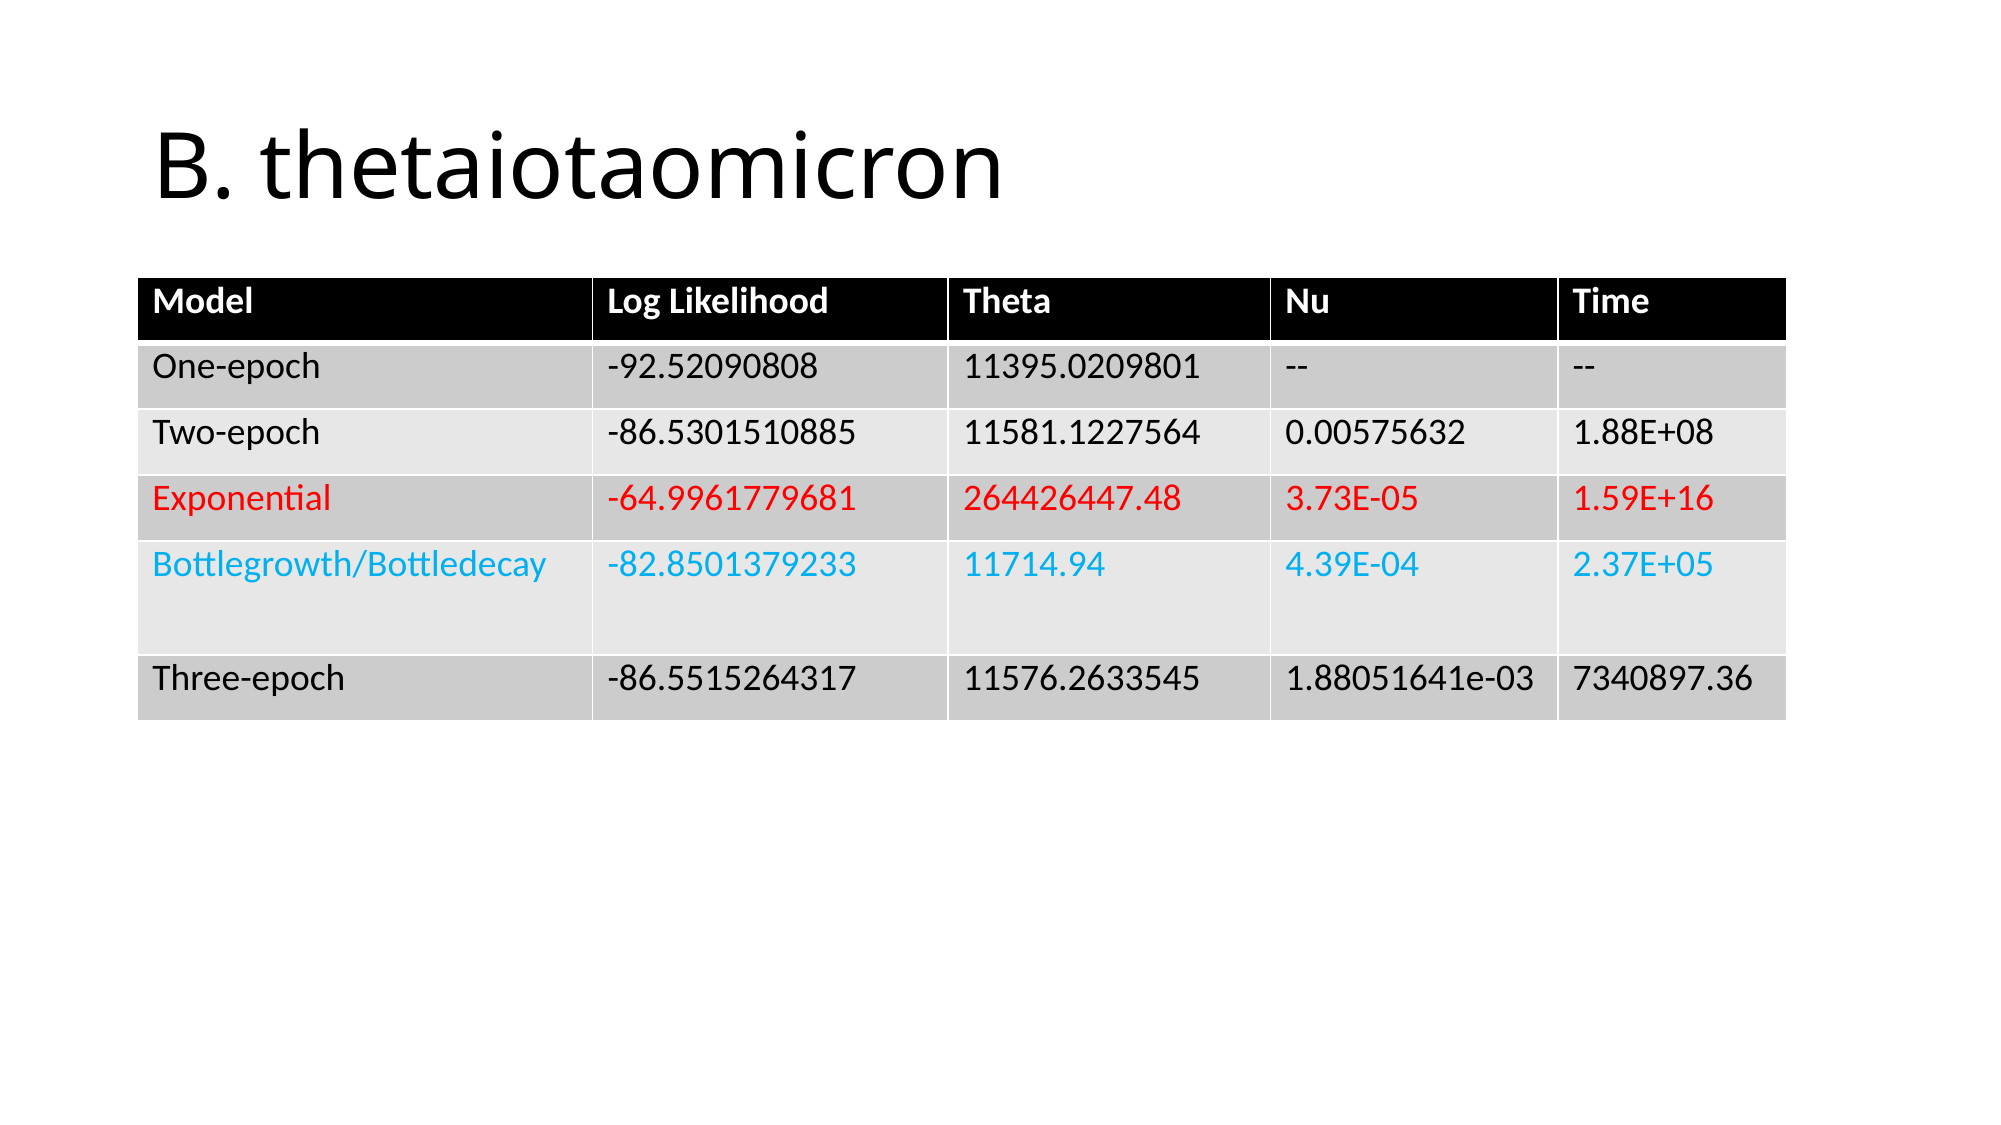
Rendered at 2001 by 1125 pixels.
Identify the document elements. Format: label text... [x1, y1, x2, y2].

table_header Time [1559, 278, 1786, 340]
table_cell 264426447.48 [949, 476, 1270, 540]
table_cell 1.59E+16 [1559, 476, 1786, 540]
table_cell 11581.1227564 [949, 410, 1270, 474]
table_cell 11395.0209801 [949, 346, 1270, 408]
table_header Model [138, 278, 592, 340]
table_cell 11576.2633545 [949, 656, 1270, 720]
table_cell Exponential [138, 476, 592, 540]
table_cell -- [1271, 346, 1557, 408]
table_cell -82.8501379233 [593, 542, 947, 654]
table_cell -92.52090808 [593, 346, 947, 408]
table_cell 1.88E+08 [1559, 410, 1786, 474]
table_cell -64.9961779681 [593, 476, 947, 540]
table_cell 7340897.36 [1559, 656, 1786, 720]
table_cell 2.37E+05 [1559, 542, 1786, 654]
title B. thetaiotaomicron [137, 59, 1863, 278]
table_cell Three-epoch [138, 656, 592, 720]
table_cell 11714.94 [949, 542, 1270, 654]
table_cell -- [1559, 346, 1786, 408]
table_cell 0.00575632 [1271, 410, 1557, 474]
table_cell One-epoch [138, 346, 592, 408]
table_cell -86.5515264317 [593, 656, 947, 720]
table_cell 4.39E-04 [1271, 542, 1557, 654]
table_cell -86.5301510885 [593, 410, 947, 474]
table_header Theta [949, 278, 1270, 340]
table_cell Two-epoch [138, 410, 592, 474]
table_cell 1.88051641e-03 [1271, 656, 1557, 720]
table_cell 3.73E-05 [1271, 476, 1557, 540]
table_header Log Likelihood [593, 278, 947, 340]
table_header Nu [1271, 278, 1557, 340]
table_cell Bottlegrowth/Bottledecay [138, 542, 592, 654]
